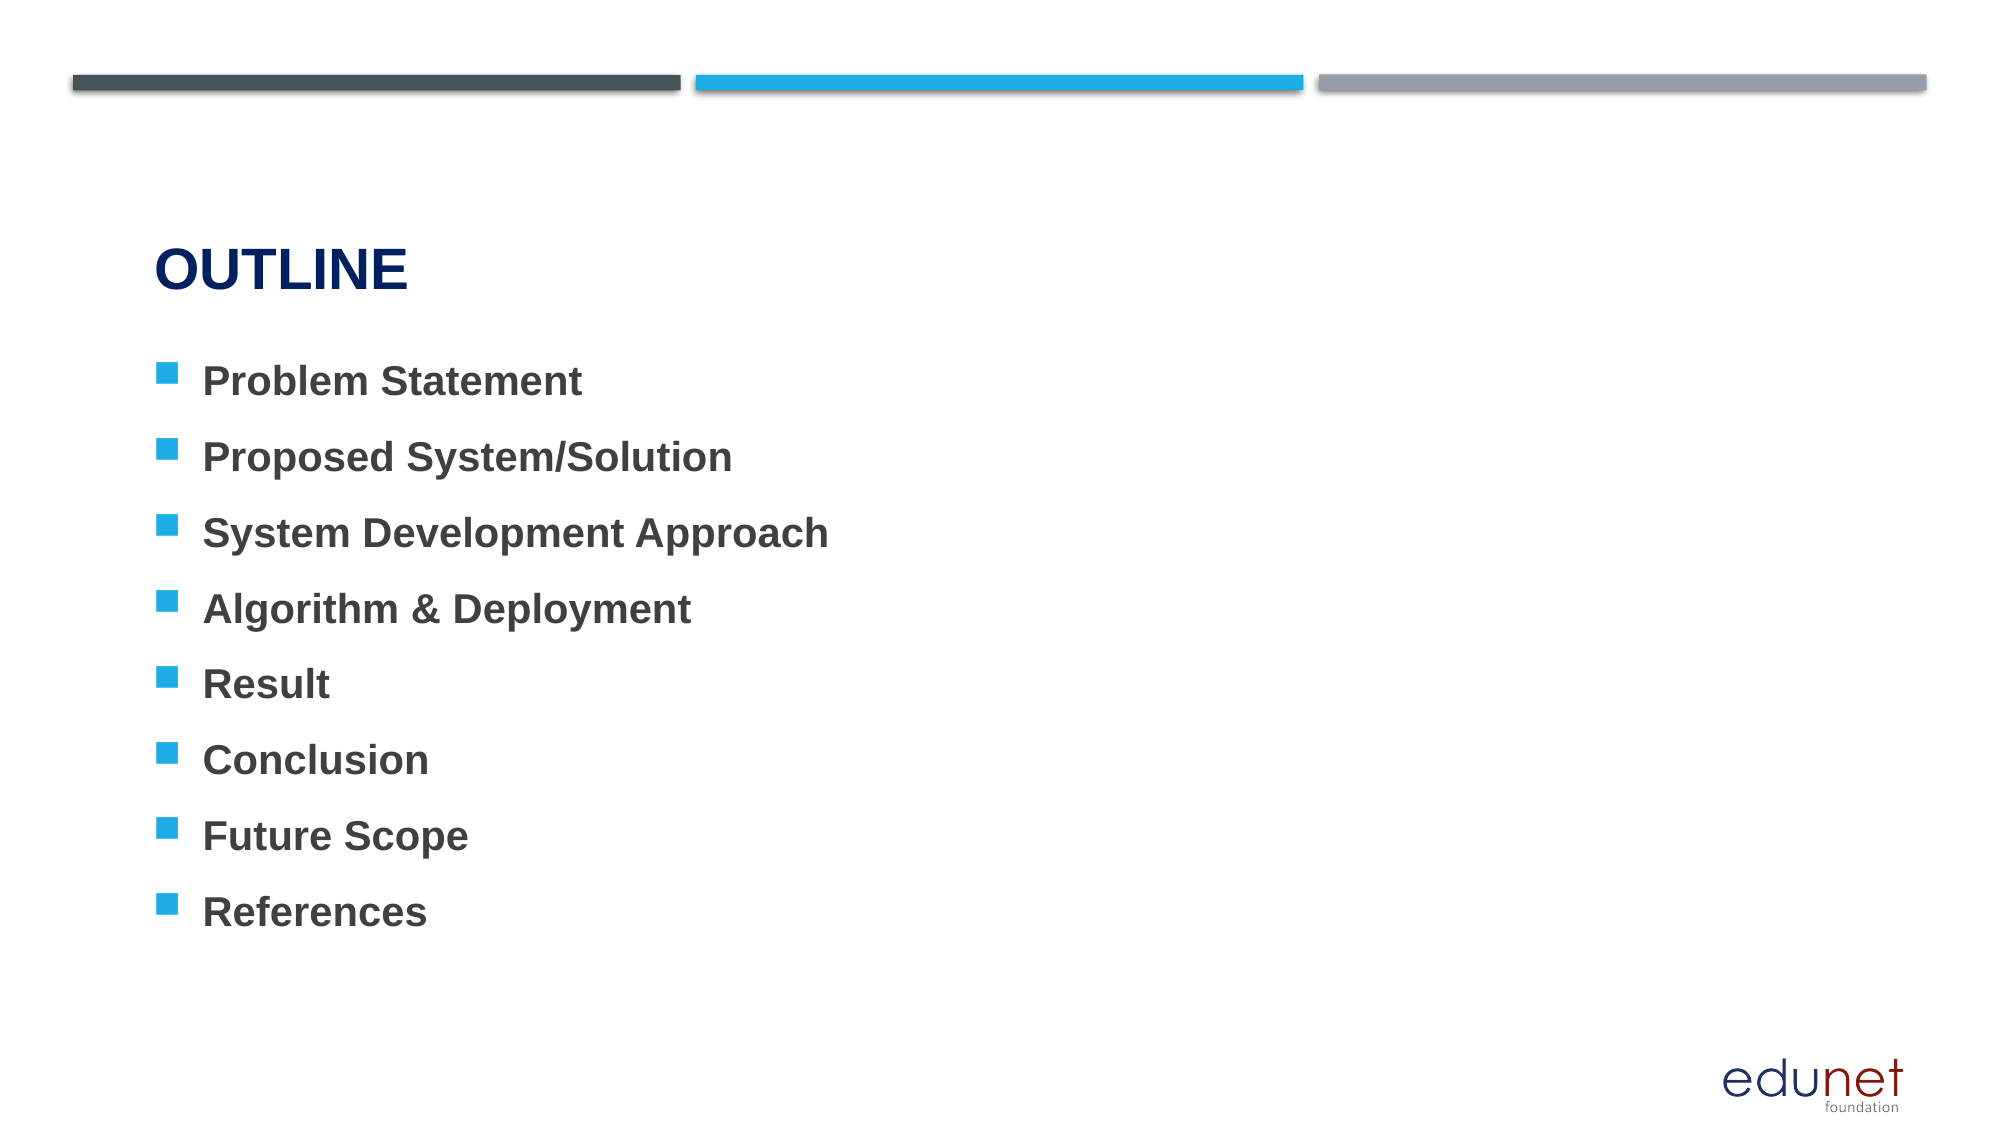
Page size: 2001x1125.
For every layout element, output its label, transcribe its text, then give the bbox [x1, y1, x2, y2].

title OUTLINE [139, 77, 1865, 265]
list Problem Statement Proposed System/Solution System Development Approach Algorithm & Deployment Result Conclusion Future Scope References [137, 265, 1945, 1125]
